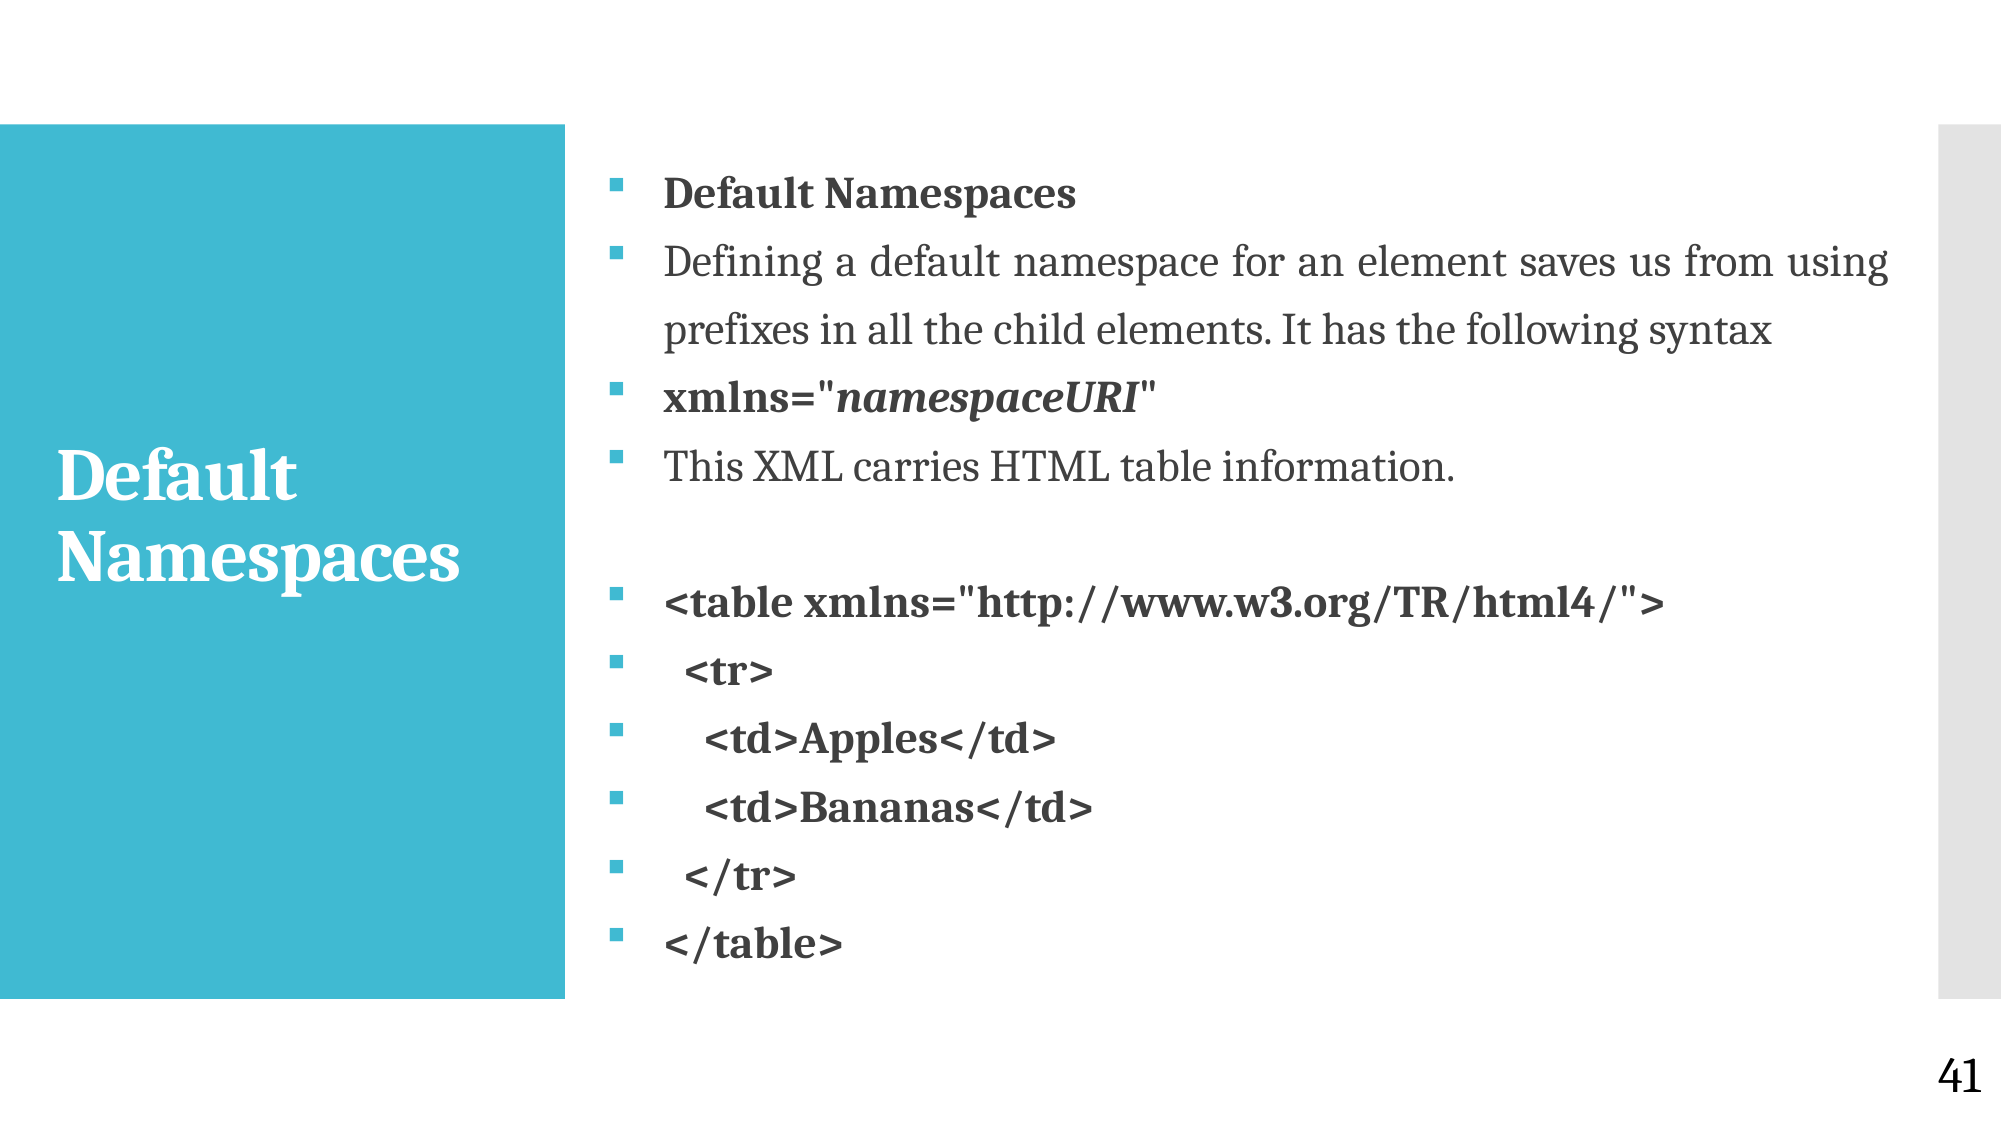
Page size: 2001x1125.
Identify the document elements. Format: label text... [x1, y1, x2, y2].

slide_number 41 [1744, 1042, 1996, 1103]
title Default Namespaces [41, 184, 525, 940]
list Default Namespaces Defining a default namespace for an element saves us from using prefixes in all the child elements. It has the following syntax xmlns="namespaceURI" This XML carries HTML table information. <table xmlns="http://www.w3.org/TR/html4/"> <tr> <td>Apples</td> <td>Bananas</td> </tr> </table> [591, 141, 1906, 982]
